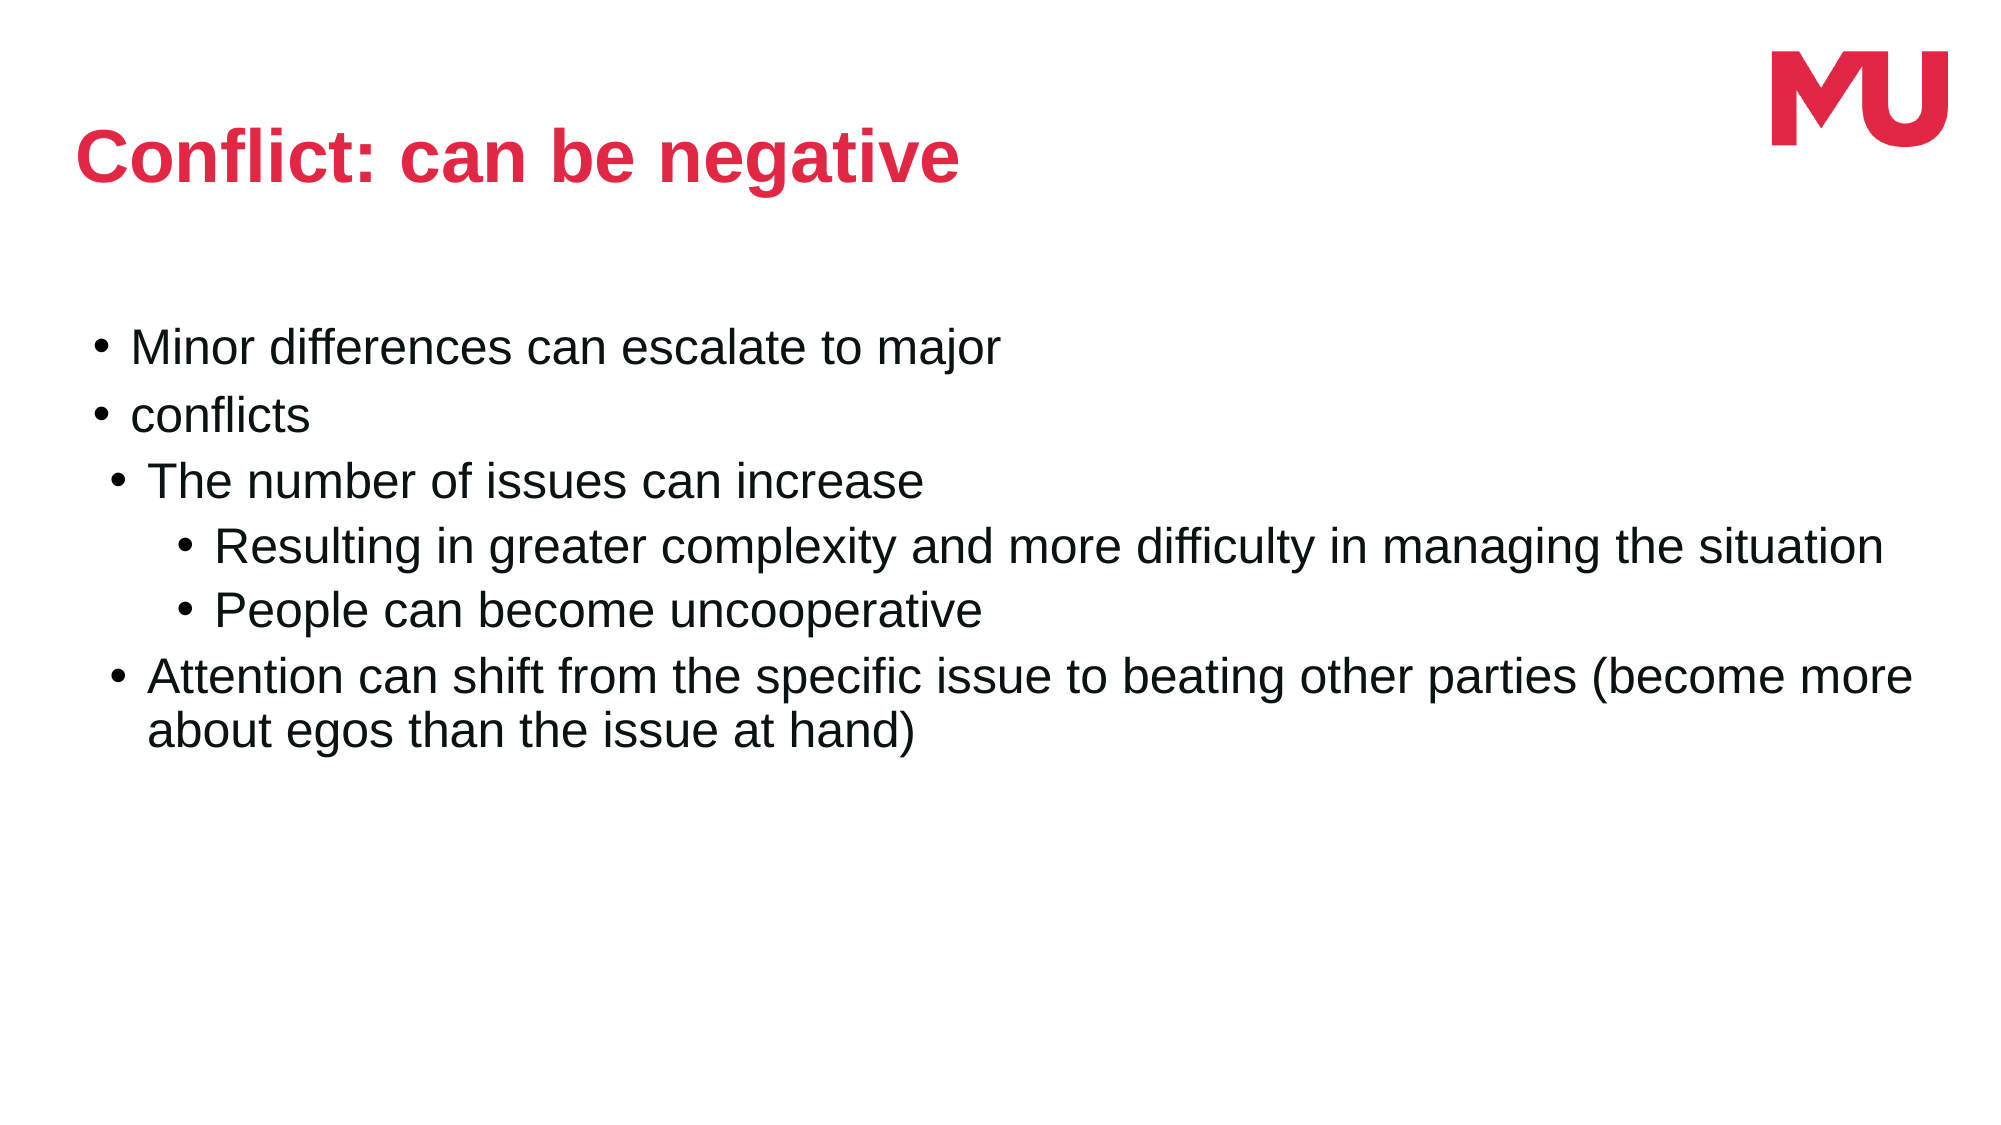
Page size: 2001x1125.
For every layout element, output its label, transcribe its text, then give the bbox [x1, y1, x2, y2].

picture [1770, 49, 1950, 148]
text_box Conflict: can be negative [50, 49, 1711, 268]
text_box Minor differences can escalate to major conflicts The number of issues can increase Resulting in greater complexity and more difficulty in managing the situation People can become uncooperative Attention can shift from the specific issue to beating other parties (become more about egos than the issue at hand) [50, 296, 1950, 1012]
